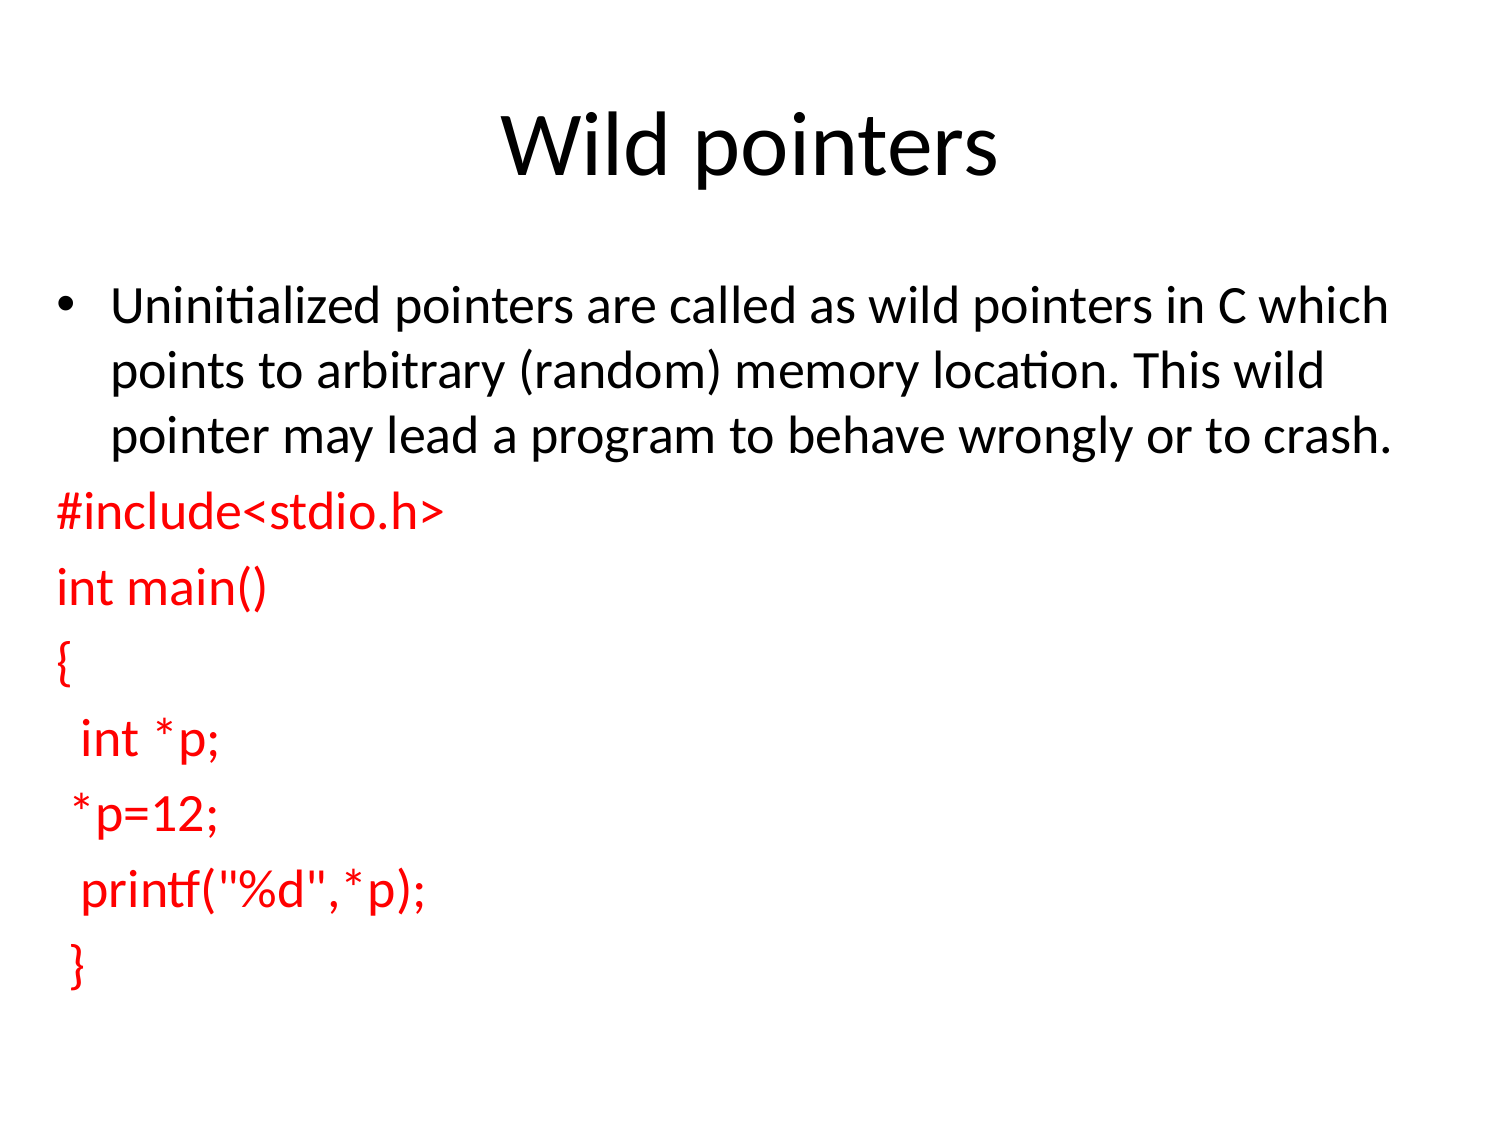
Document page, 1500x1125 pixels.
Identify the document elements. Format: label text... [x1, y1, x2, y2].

list Uninitialized pointers are called as wild pointers in C which points to arbitrary (random) memory location. This wild pointer may lead a program to behave wrongly or to crash. #include<stdio.h> int main() { int *p; *p=12; printf("%d",*p); } [41, 262, 1425, 1012]
title Wild pointers [75, 45, 1425, 233]
